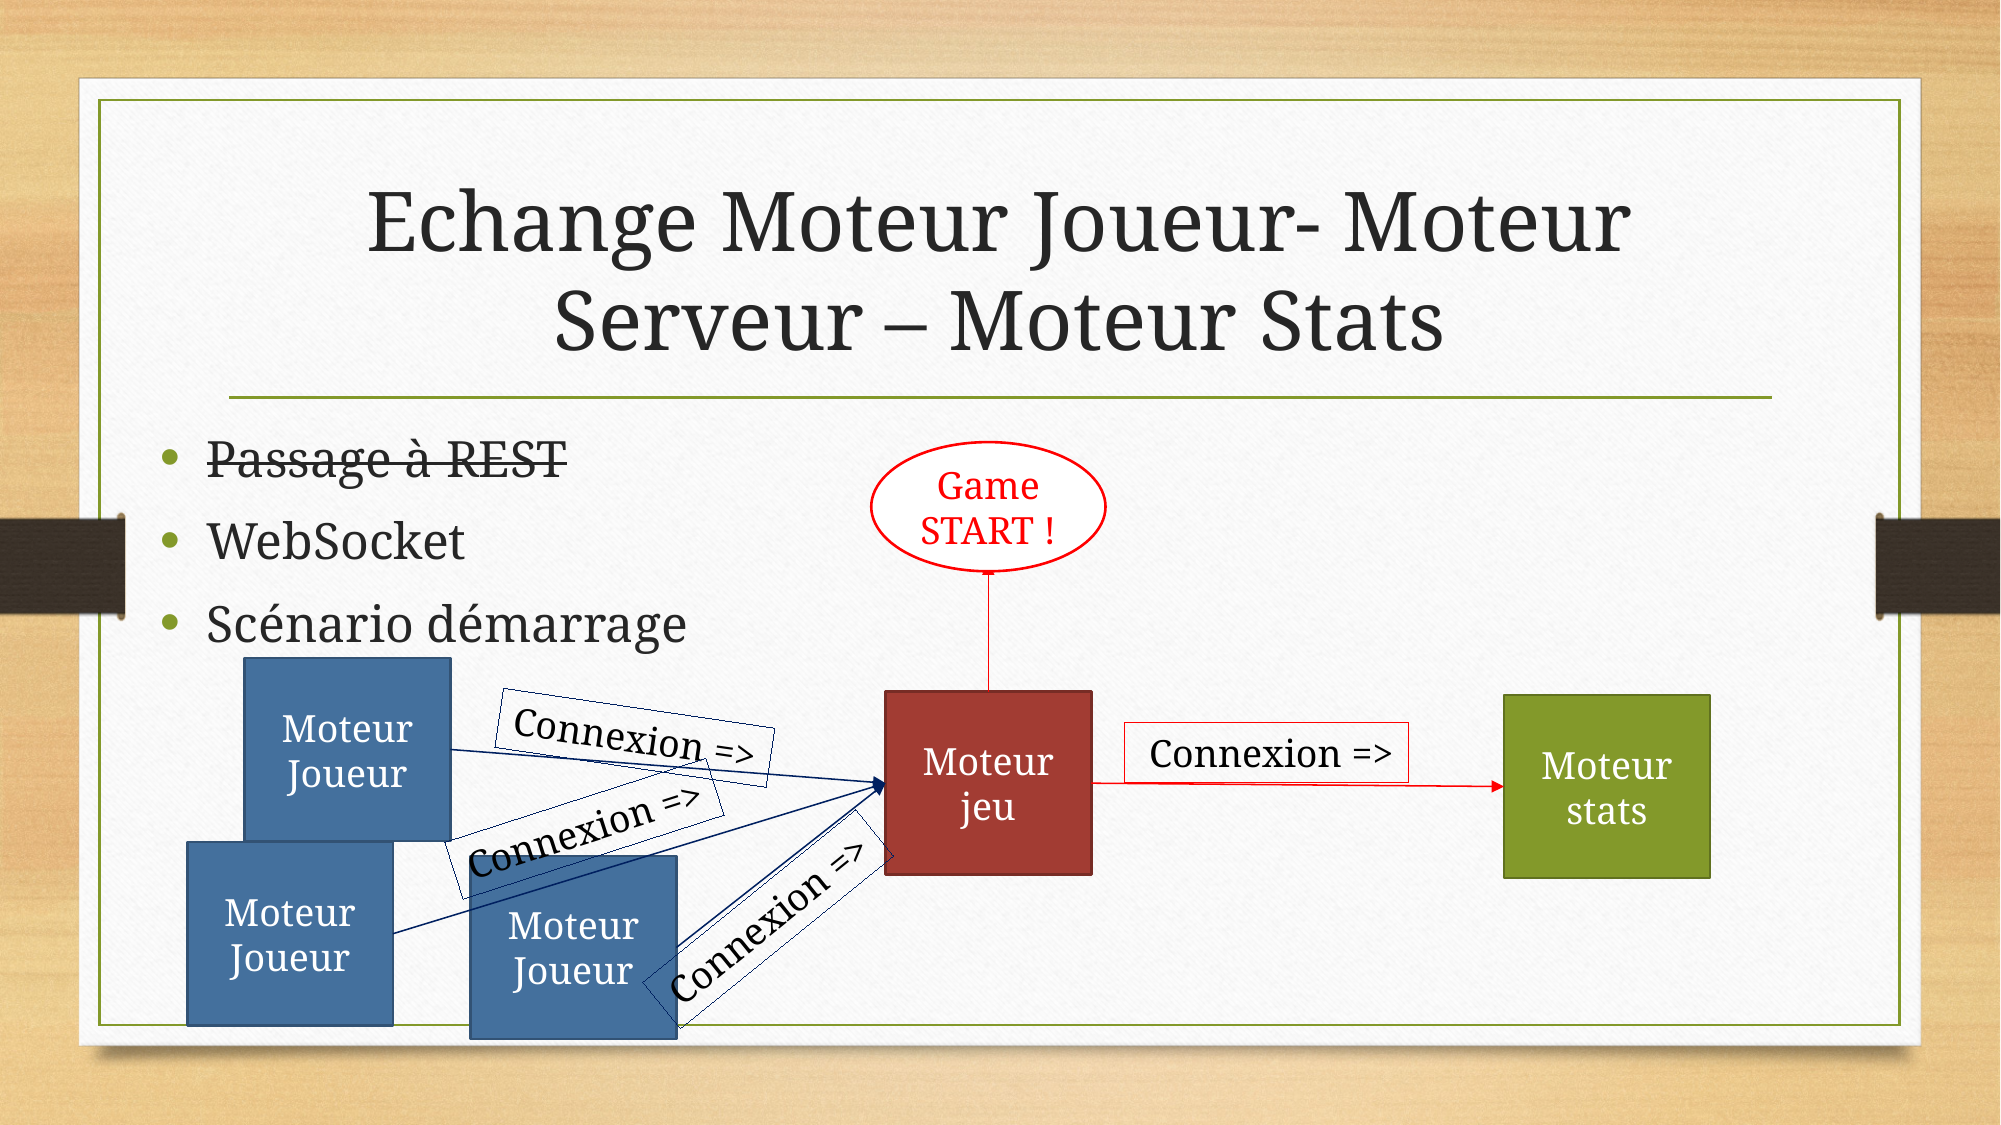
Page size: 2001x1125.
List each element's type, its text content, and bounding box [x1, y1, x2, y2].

text_box Moteur Joueur [469, 934, 678, 1040]
text_box Moteur stats [1503, 694, 1711, 879]
title Echange Moteur Joueur- Moteur Serveur – Moteur Stats [212, 161, 1788, 375]
picture [0, 0, 2001, 1125]
text_box Moteur Joueur [243, 657, 452, 841]
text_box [676, 782, 886, 948]
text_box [392, 782, 676, 934]
text_box Connexion => [494, 688, 775, 749]
list Passage à REST WebSocket Scénario démarrage [144, 419, 1788, 1040]
text_box Moteur jeu [884, 690, 1093, 876]
text_box Connexion => [1124, 722, 1409, 782]
text_box Game START ! [869, 440, 1107, 573]
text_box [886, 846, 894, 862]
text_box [1090, 782, 1505, 787]
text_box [450, 749, 886, 782]
text_box Connexion => [642, 948, 780, 1029]
text_box Moteur Joueur [186, 841, 394, 1027]
